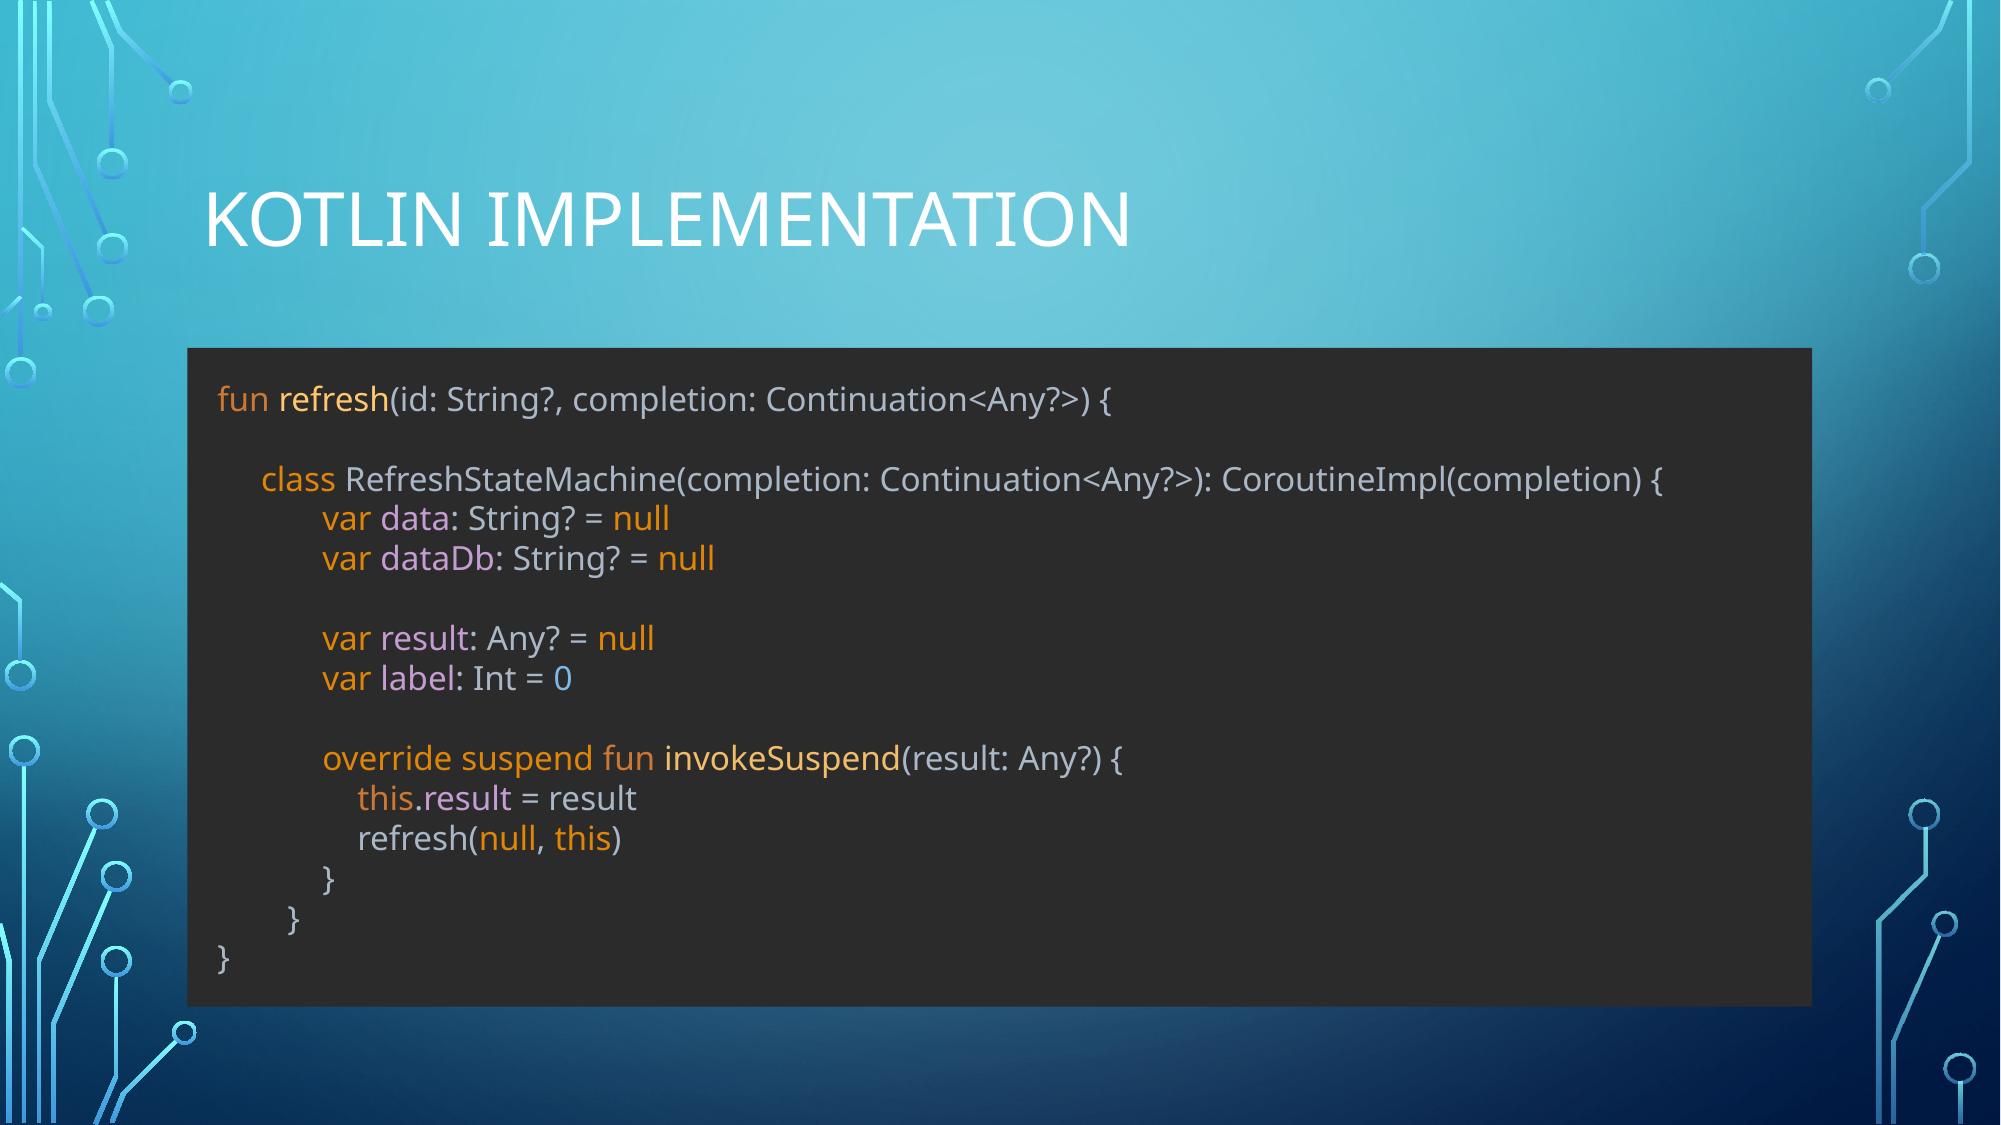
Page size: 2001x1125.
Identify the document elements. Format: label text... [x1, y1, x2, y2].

text_box fun refresh(id: String?, completion: Continuation<Any?>) { class RefreshStateMachine(completion: Continuation<Any?>): CoroutineImpl(completion) { var data: String? = null var dataDb: String? = null var result: Any? = null var label: Int = 0 override suspend fun invokeSuspend(result: Any?) { this.result = result refresh(null, this) } } } [187, 347, 1813, 1007]
title Kotlin implementation [187, 101, 1813, 344]
